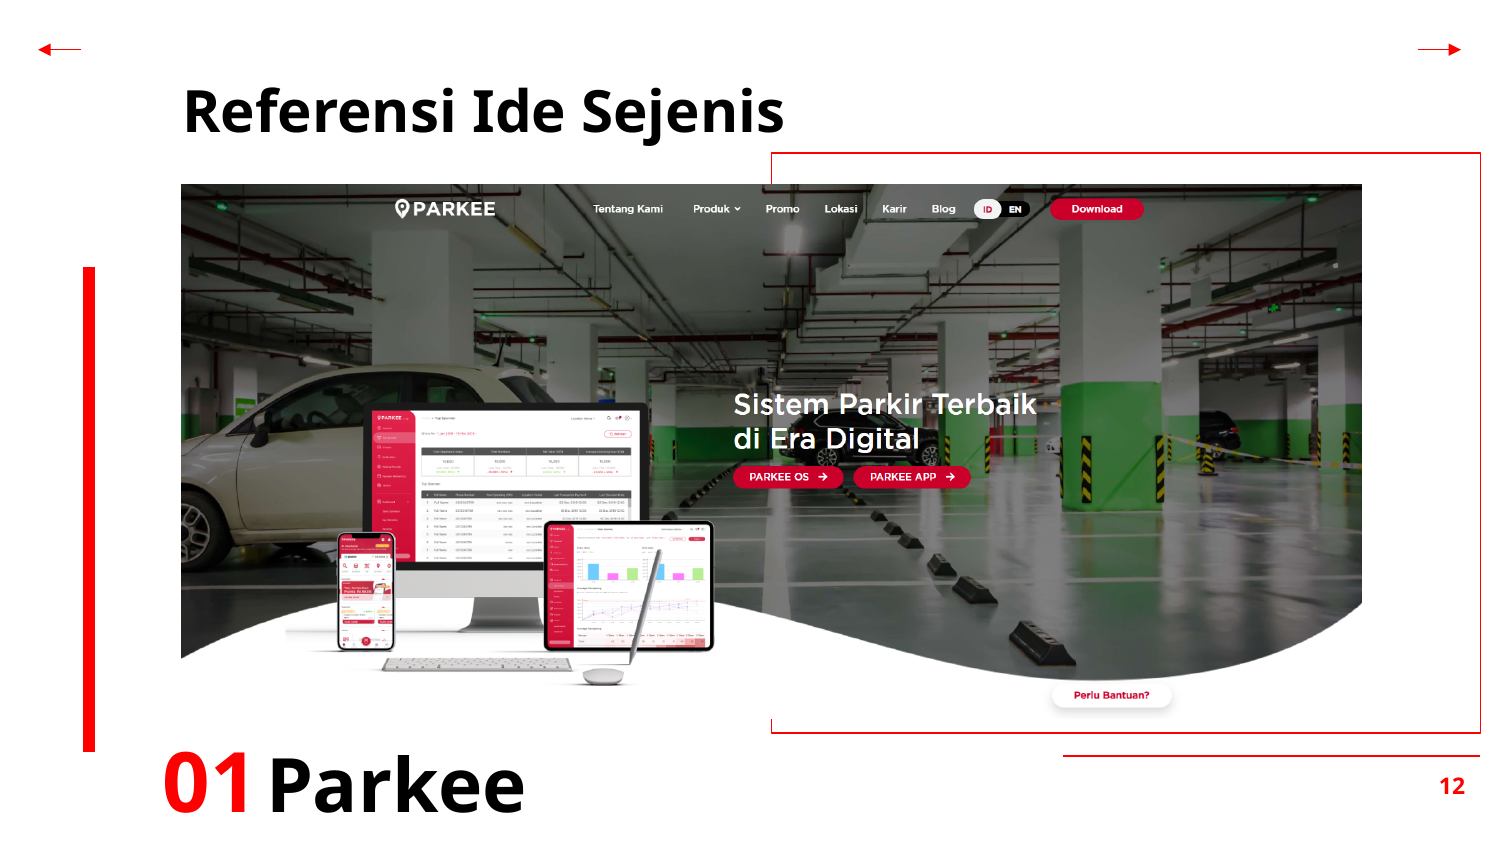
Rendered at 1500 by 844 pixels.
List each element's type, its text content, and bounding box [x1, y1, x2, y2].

picture [181, 184, 1362, 719]
title 01 [147, 706, 251, 844]
text_box Referensi Ide Sejenis [167, 66, 918, 152]
title Parkee [251, 727, 772, 844]
text_box [771, 152, 1481, 733]
